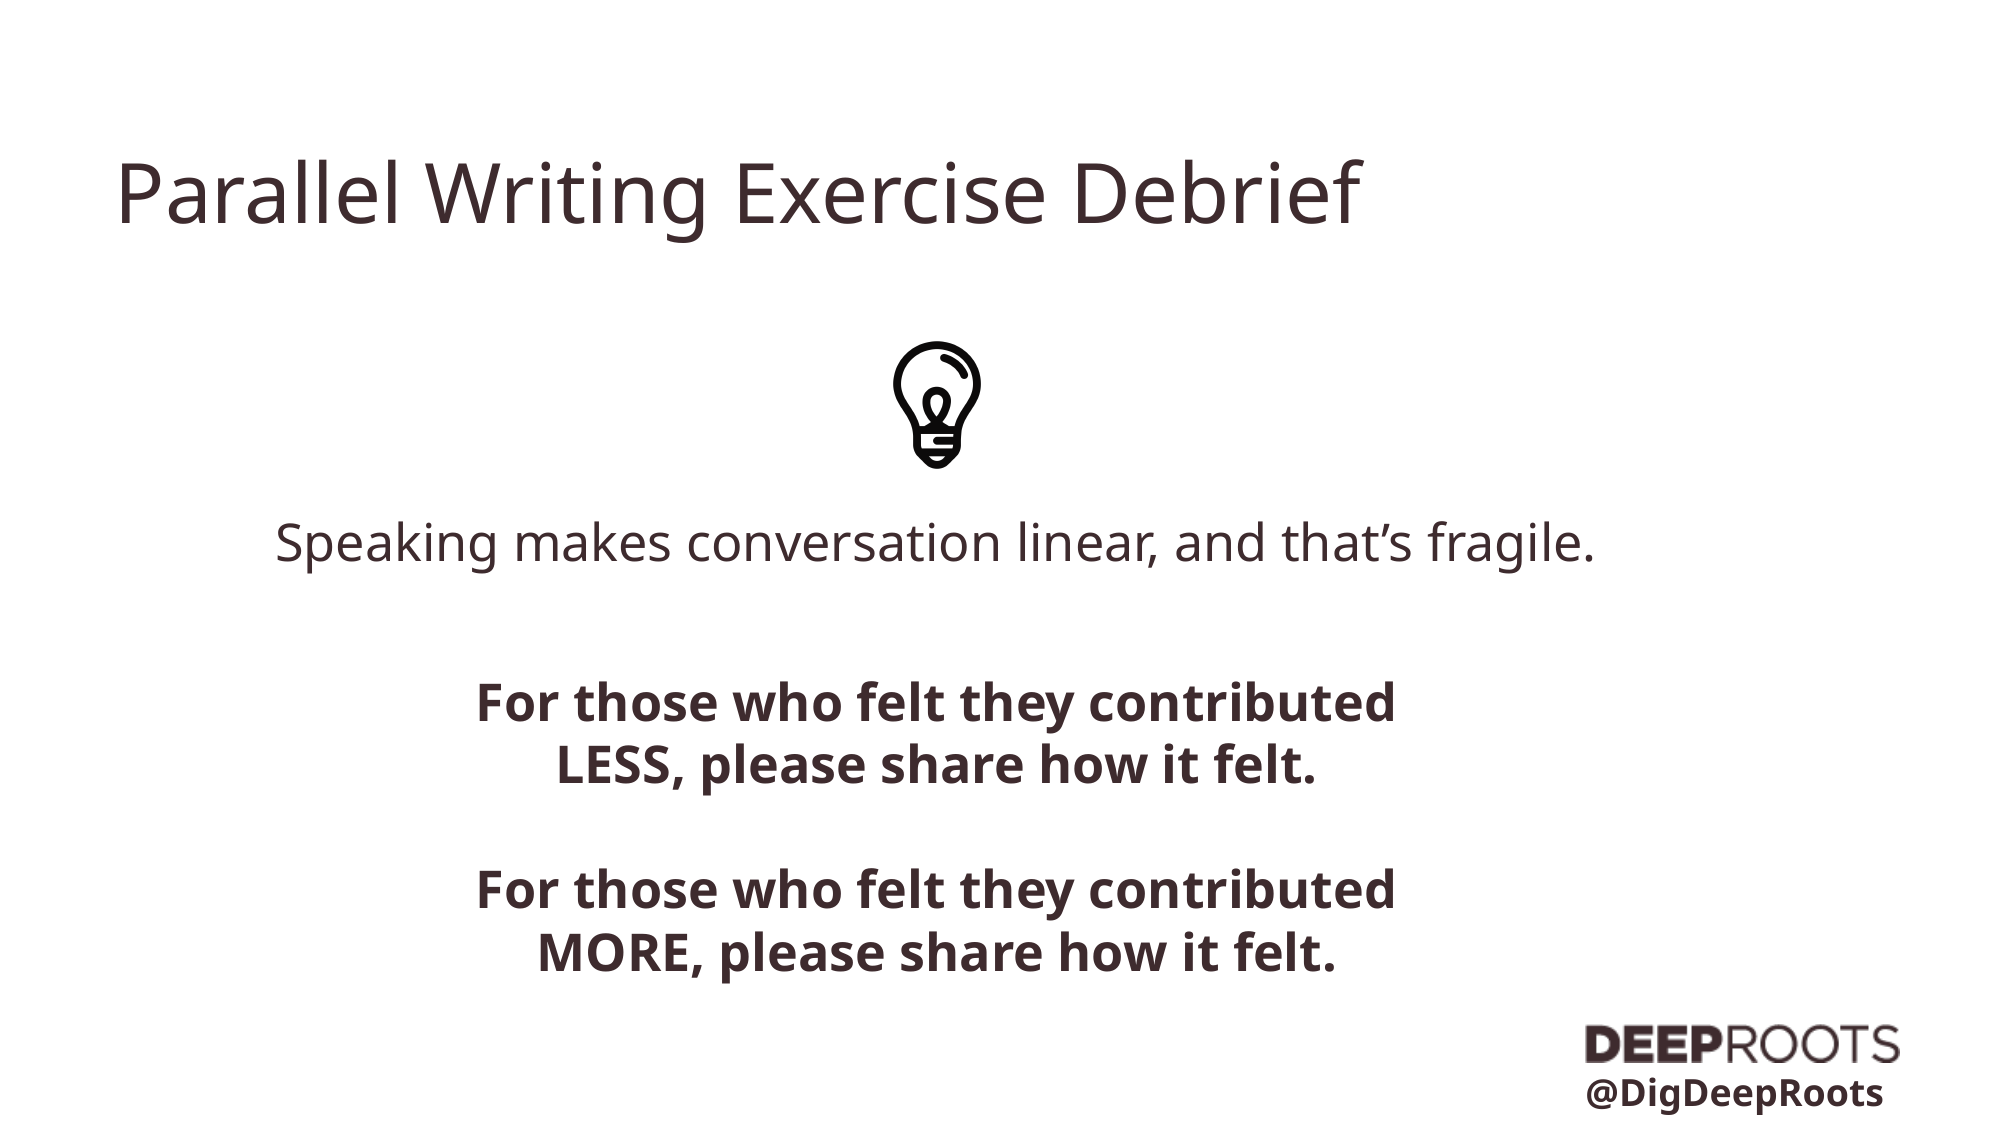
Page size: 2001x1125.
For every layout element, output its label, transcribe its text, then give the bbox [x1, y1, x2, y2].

text_box For those who felt they contributed LESS, please share how it felt. For those who felt they contributed MORE, please share how it felt. [436, 661, 1437, 989]
text_box Speaking makes conversation linear, and that’s fragile. [63, 502, 1810, 580]
picture [857, 325, 1017, 485]
title Parallel Writing Exercise Debrief [99, 99, 1900, 280]
picture [1584, 1023, 1900, 1063]
